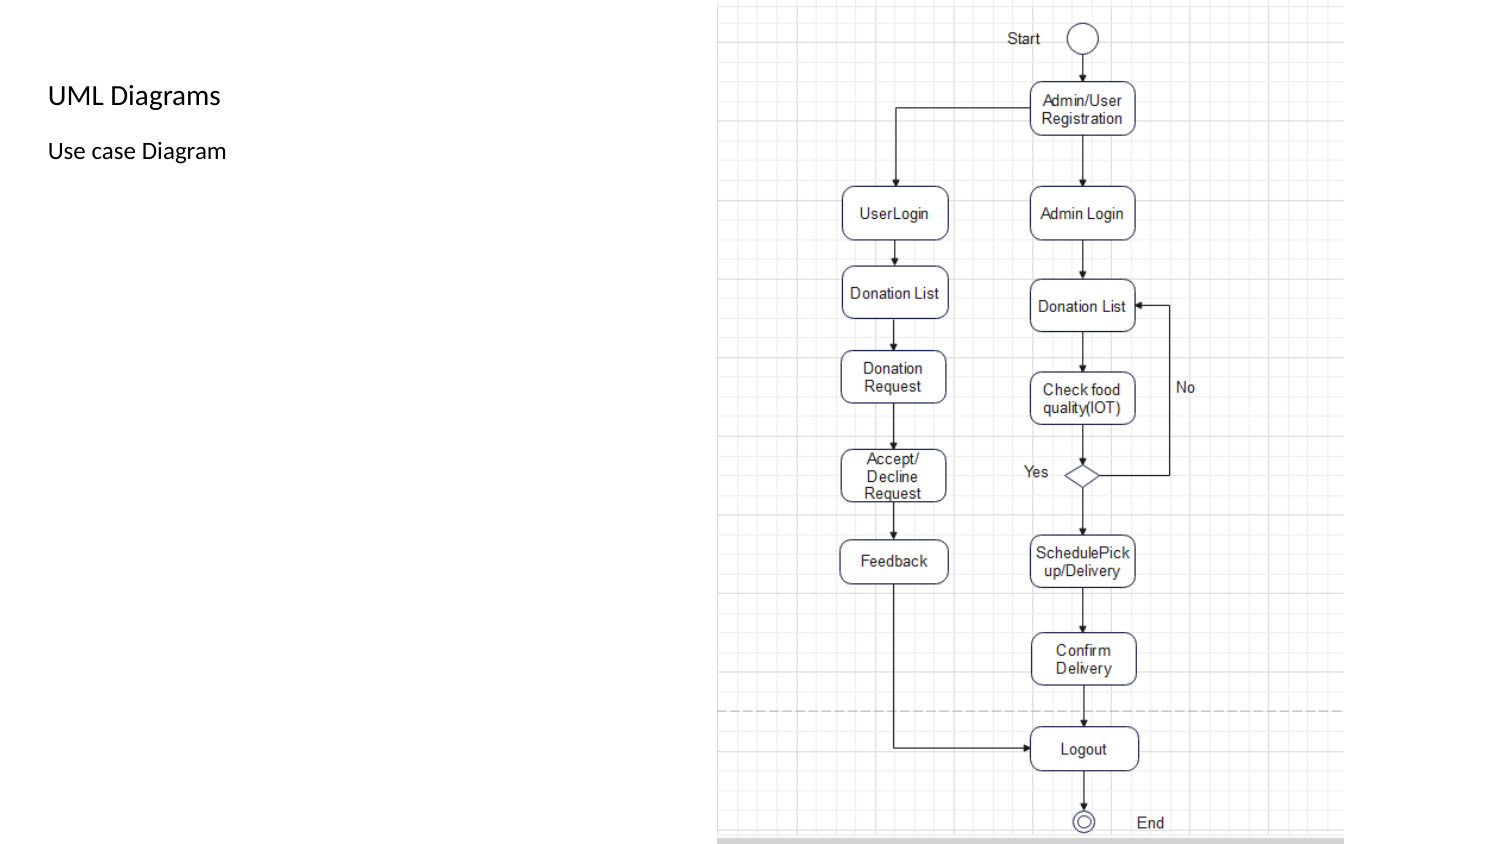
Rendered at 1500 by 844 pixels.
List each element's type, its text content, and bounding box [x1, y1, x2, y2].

list UML Diagrams Use case Diagram [36, 74, 712, 752]
picture [717, 0, 1345, 844]
